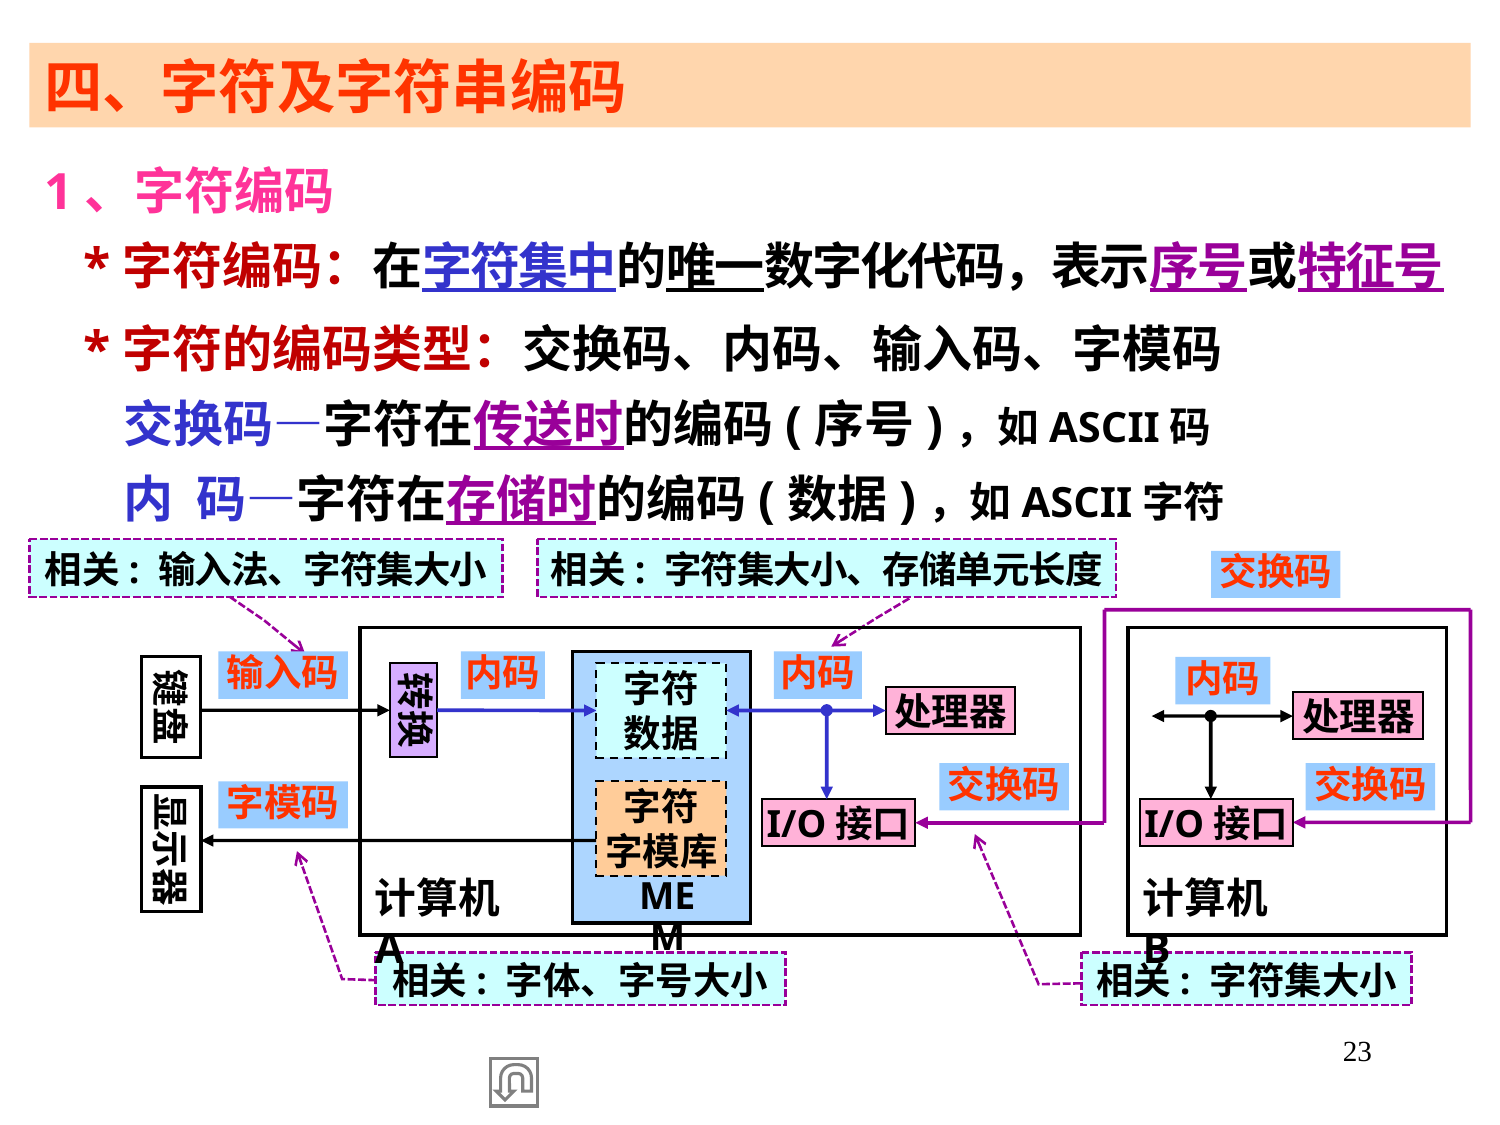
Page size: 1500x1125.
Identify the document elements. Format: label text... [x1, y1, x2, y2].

text_box 1、字符编码 *字符编码：在字符集中的唯一数字化代码，表示序号或特征号 [29, 137, 1483, 302]
text_box *字符的编码类型：交换码、内码、输入码、字模码 交换码—字符在传送时的编码(序号)，如ASCII码 内 码—字符在存储时的编码(数据)，如ASCII字符 [29, 295, 1471, 535]
text_box 相关: 字符集大小 [1076, 952, 1412, 1006]
slide_number 23 [1074, 1024, 1388, 1101]
text_box 相关: 字符集大小、存储单元长度 [537, 538, 1117, 549]
text_box 相关: 输入法、字符集大小 [29, 538, 503, 598]
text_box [141, 550, 1471, 936]
text_box 相关: 字体、字号大小 [371, 952, 786, 1006]
text_box 四、字符及字符串编码 [29, 42, 1471, 128]
text_box [490, 1058, 538, 1106]
